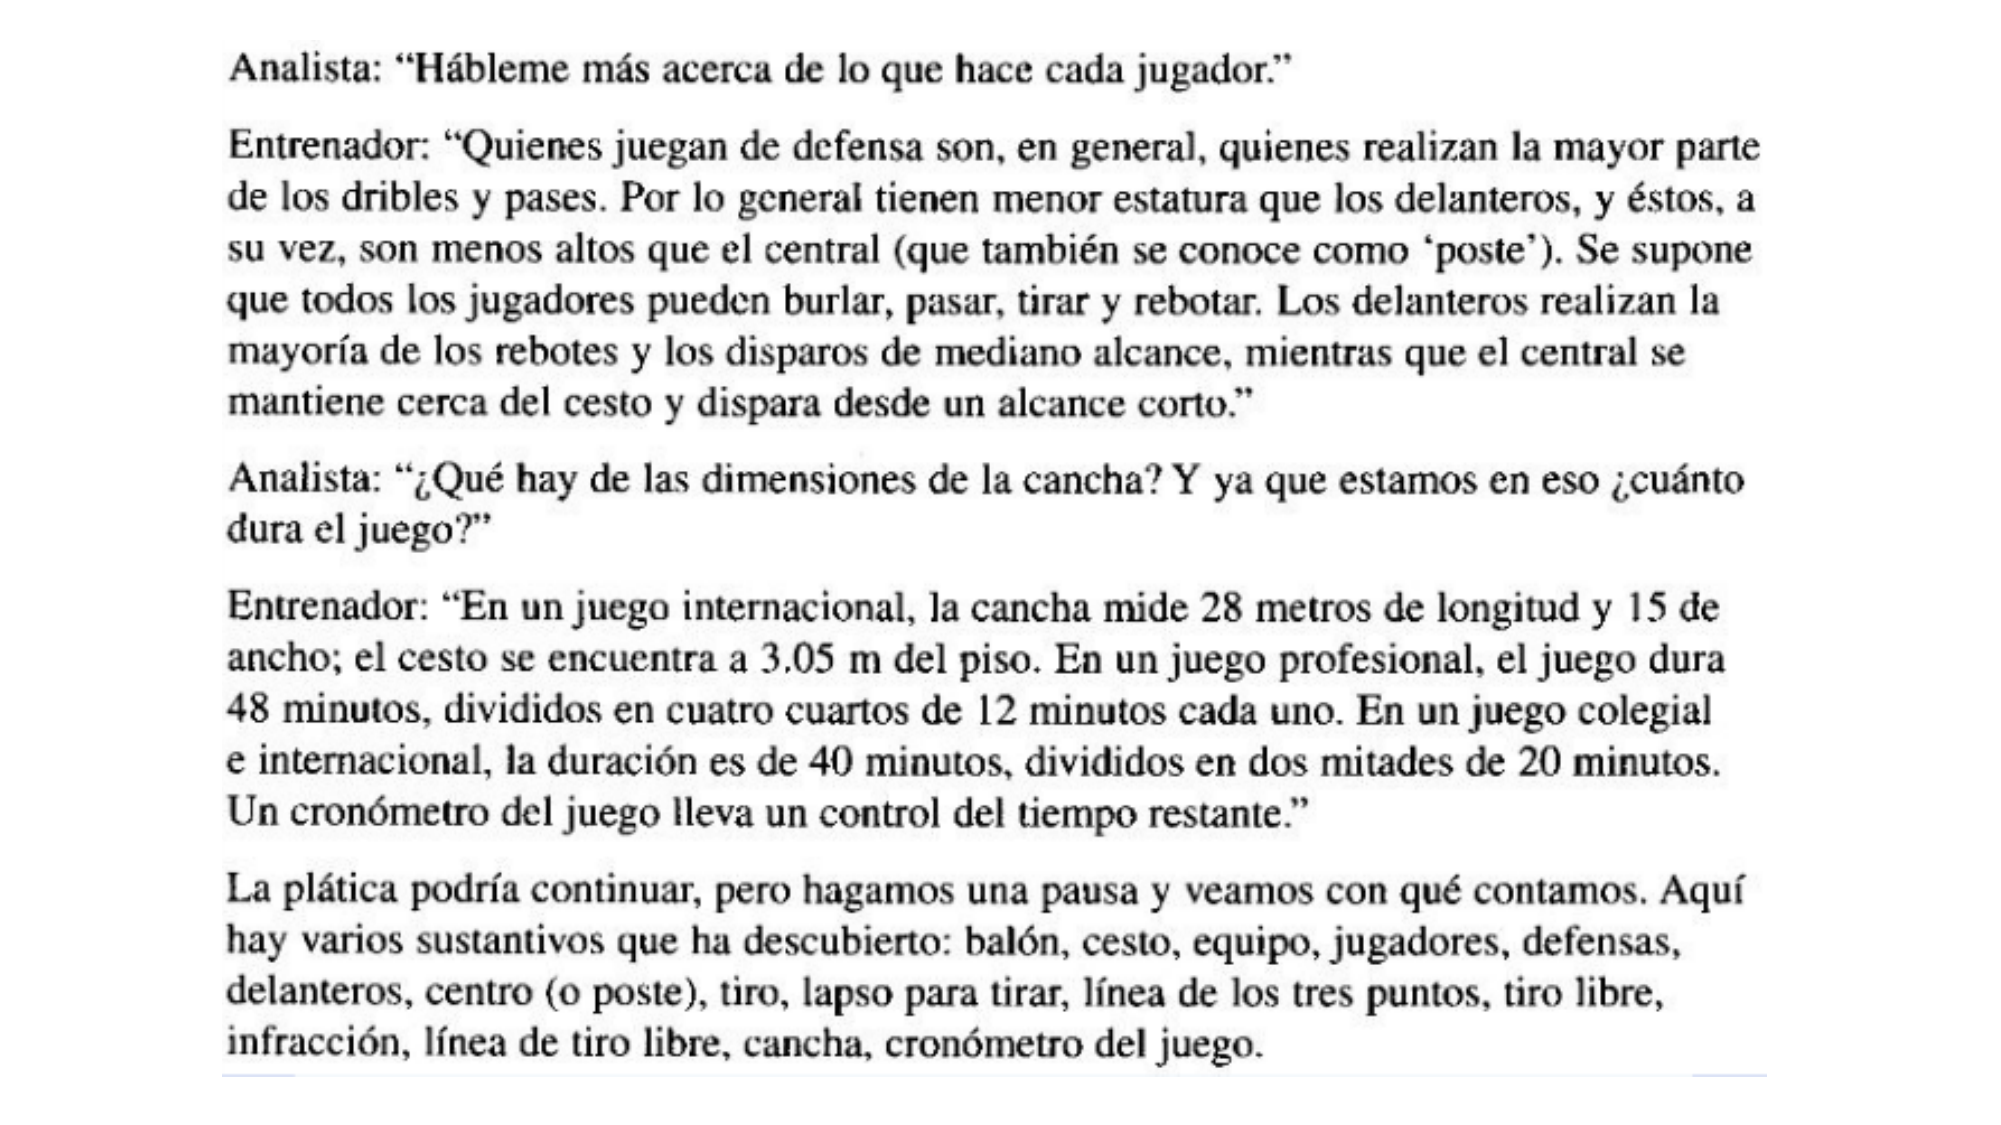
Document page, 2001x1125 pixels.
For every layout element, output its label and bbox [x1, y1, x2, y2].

picture [222, 40, 1767, 1077]
